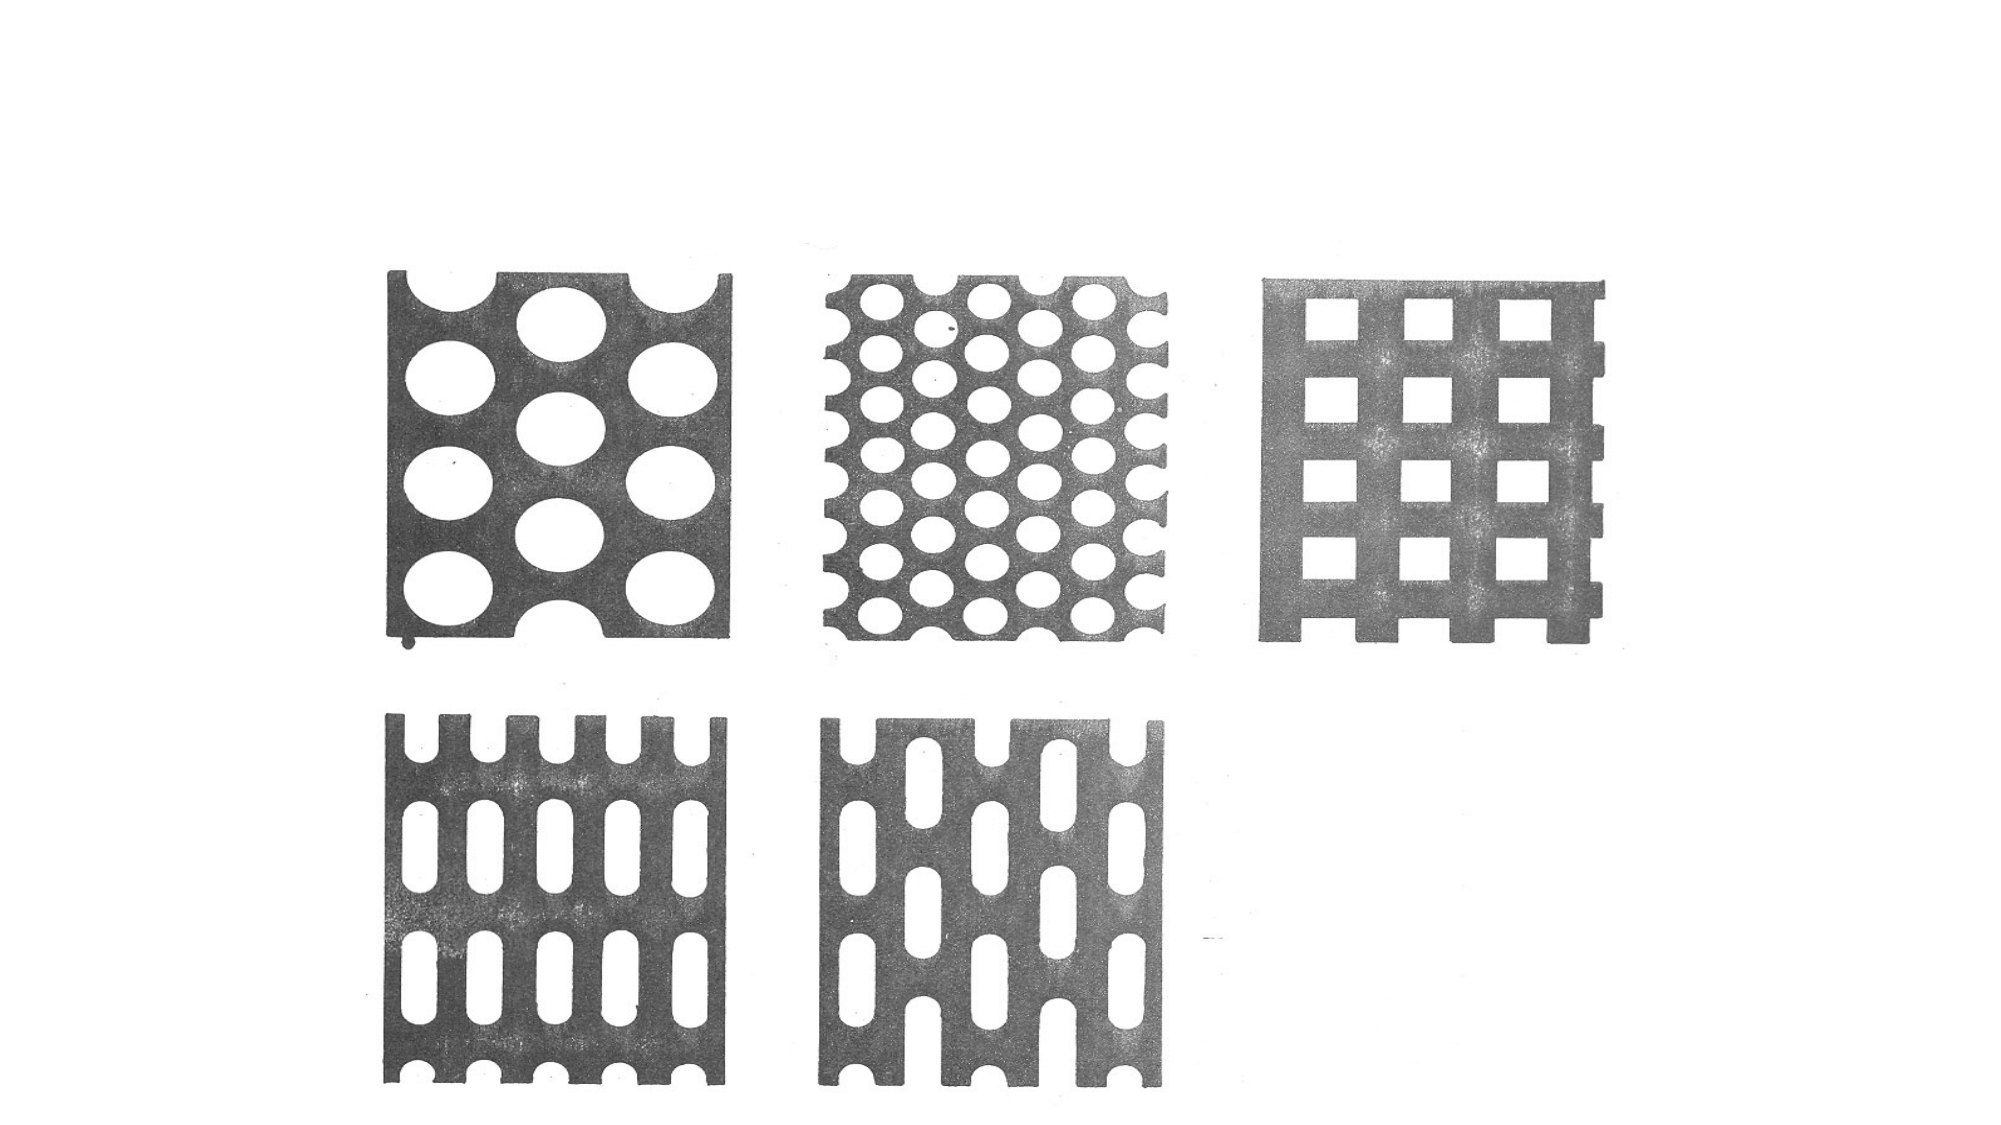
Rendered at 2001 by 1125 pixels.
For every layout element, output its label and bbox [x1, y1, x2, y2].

list [356, 240, 1633, 1109]
